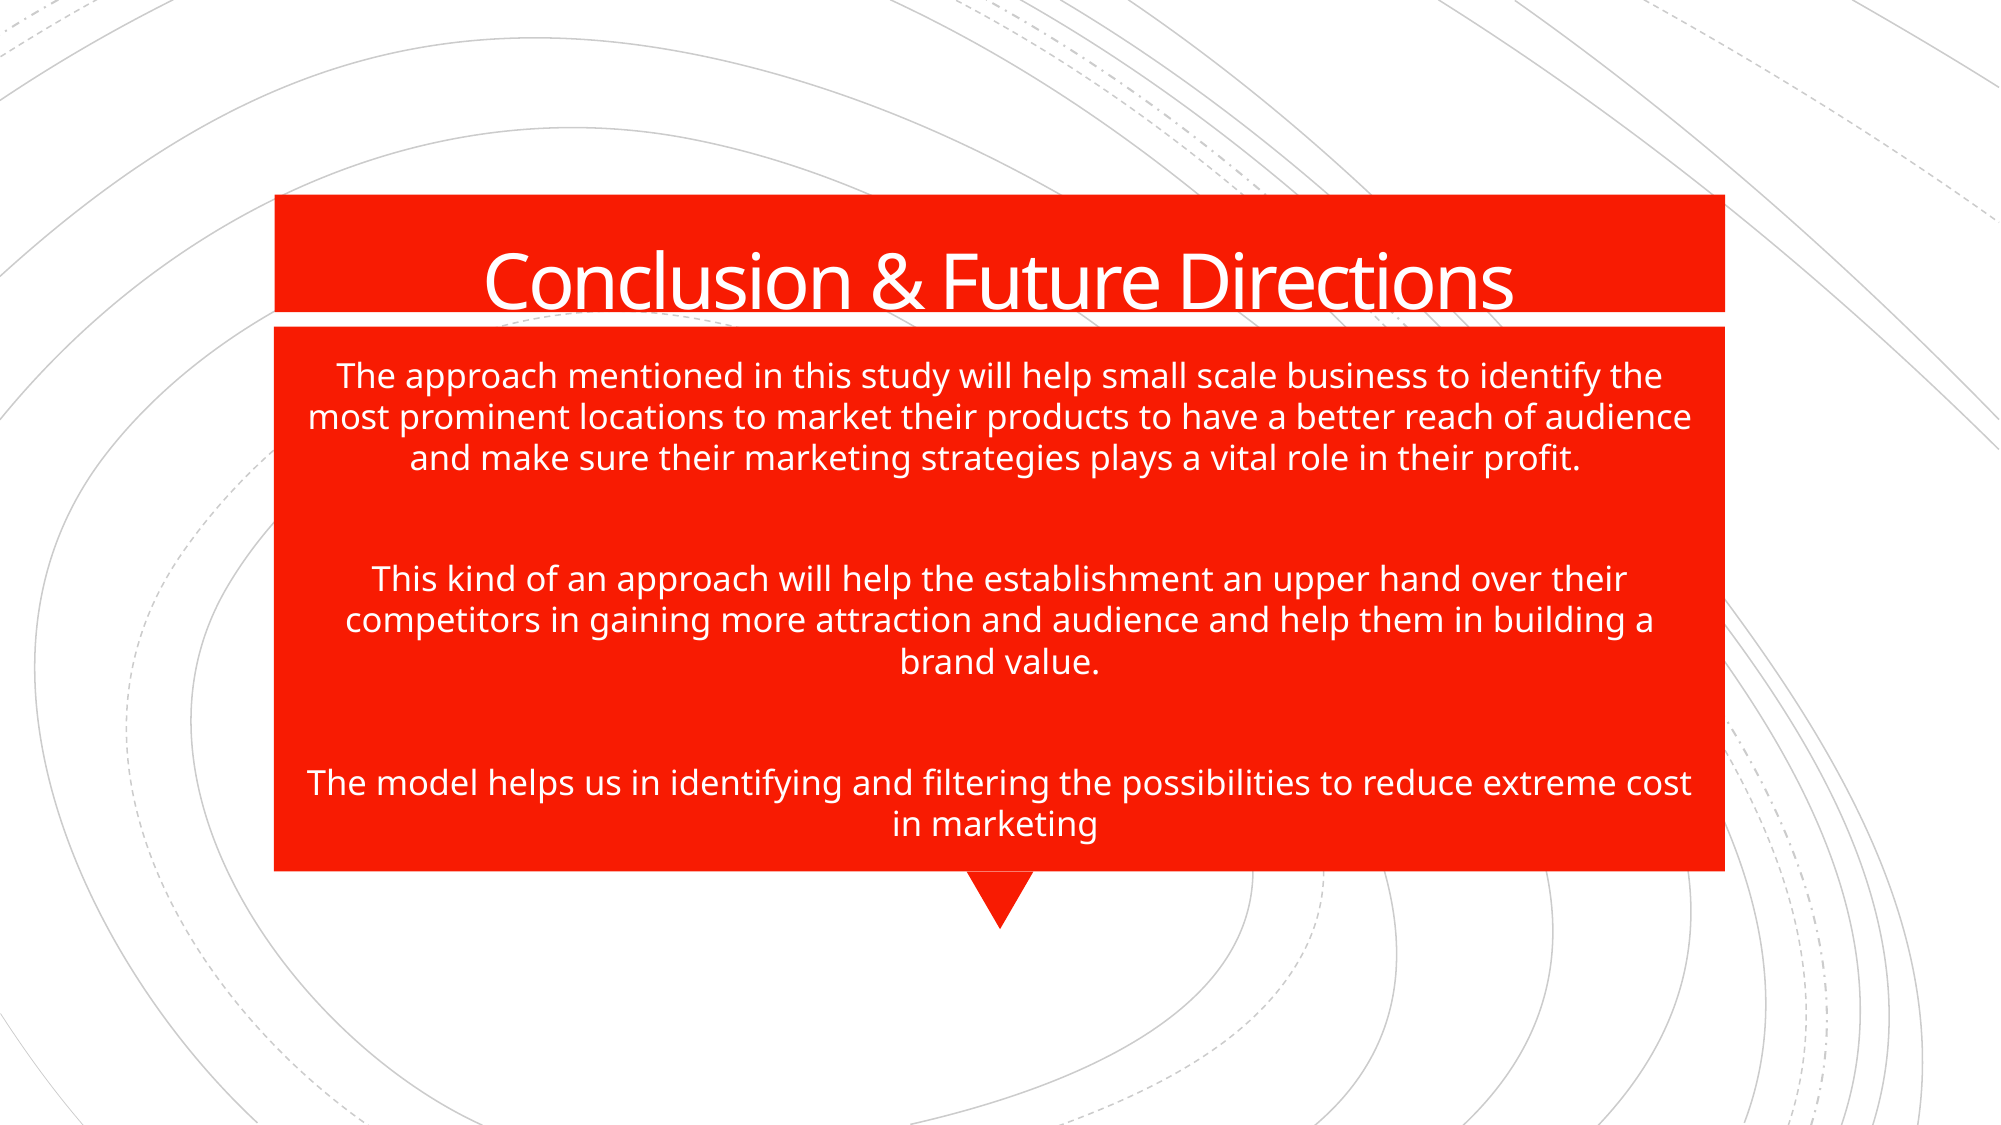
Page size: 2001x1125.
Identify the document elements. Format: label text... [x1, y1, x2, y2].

subtitle The approach mentioned in this study will help small scale business to identify the most prominent locations to market their products to have a better reach of audience and make sure their marketing strategies plays a vital role in their profit. This kind of an approach will help the establishment an upper hand over their competitors in gaining more attraction and audience and help them in building a brand value. The model helps us in identifying and filtering the possibilities to reduce extreme cost in marketing [288, 353, 1712, 858]
title Conclusion & Future Directions [287, 210, 1712, 325]
